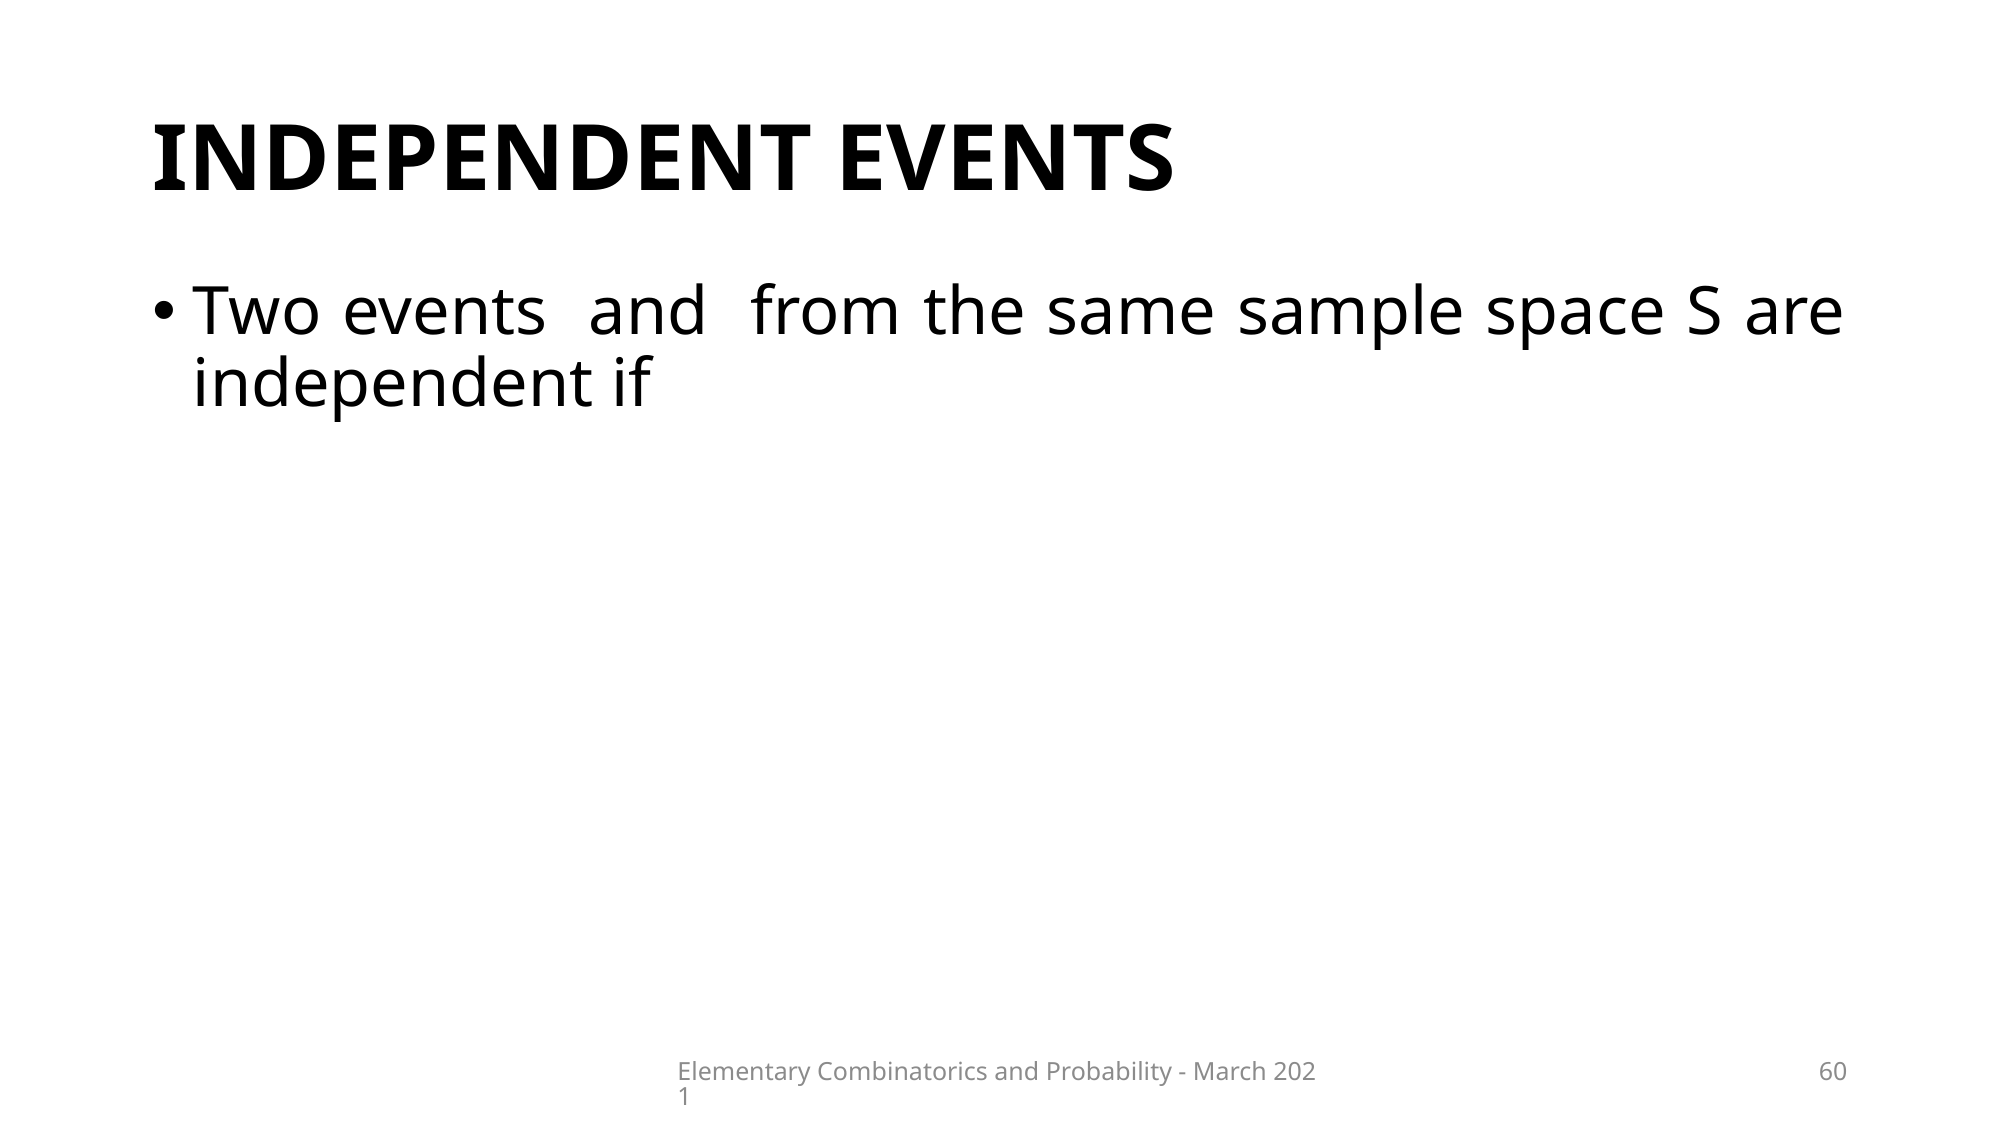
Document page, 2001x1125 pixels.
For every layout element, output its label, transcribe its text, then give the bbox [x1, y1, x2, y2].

slide_number 60 [1412, 1042, 1863, 1103]
footer Elementary Combinatorics and Probability - March 2021 [662, 1042, 1338, 1103]
title Independent events [137, 52, 1863, 270]
